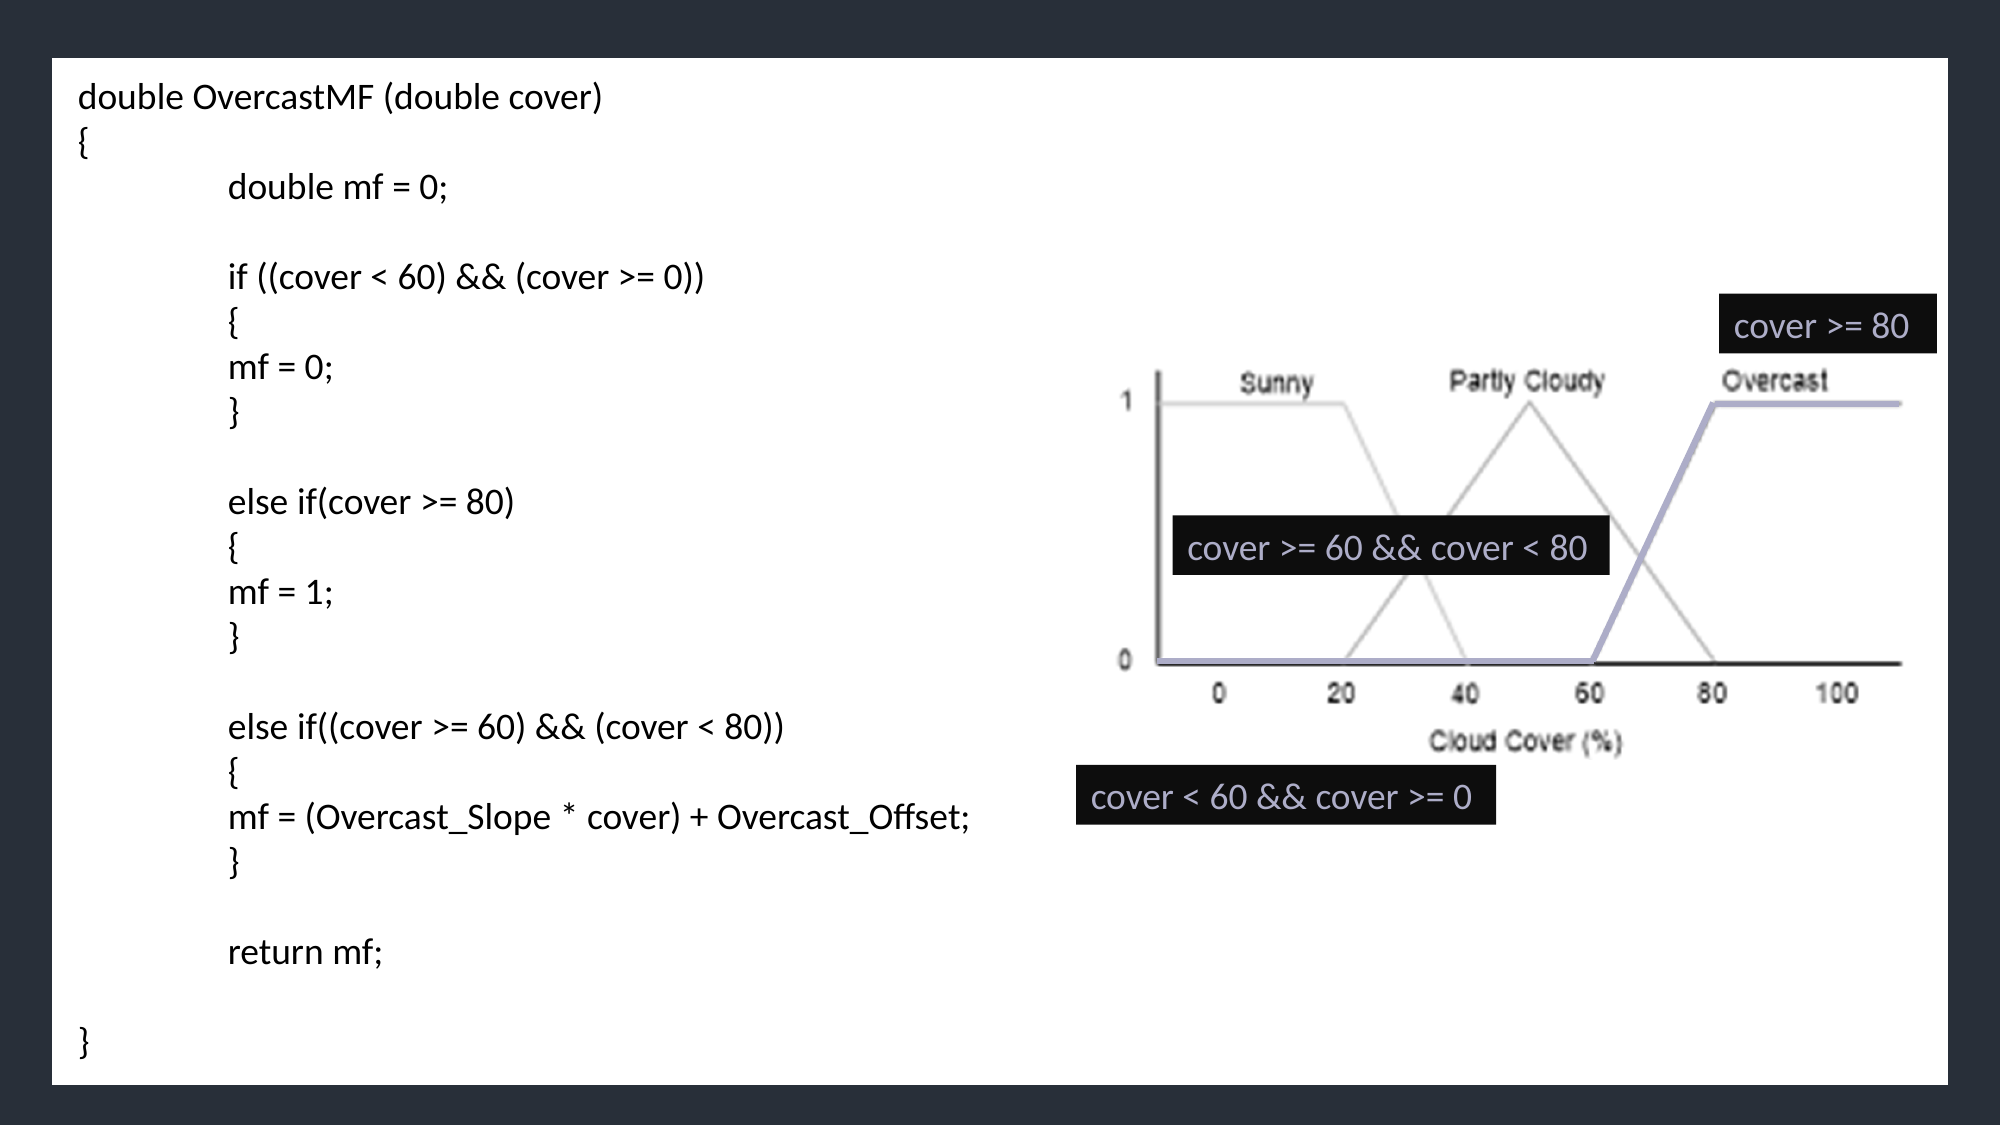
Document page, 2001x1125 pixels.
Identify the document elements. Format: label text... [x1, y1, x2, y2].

text_box [52, 58, 1948, 1085]
text_box cover >= 80 [1719, 293, 1937, 354]
text_box [0, 0, 2000, 1125]
text_box double OvercastMF (double cover) { double mf = 0; if ((cover < 60) && (cover >= 0)) { mf = 0; } else if(cover >= 80) { mf = 1; } else if((cover >= 60) && (cover < 80)) { mf = (Overcast_Slope * cover) + Overcast_Offset; } return mf; } [63, 64, 1063, 1070]
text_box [1107, 354, 1922, 771]
text_box cover < 60 && cover >= 0 [1076, 764, 1497, 825]
